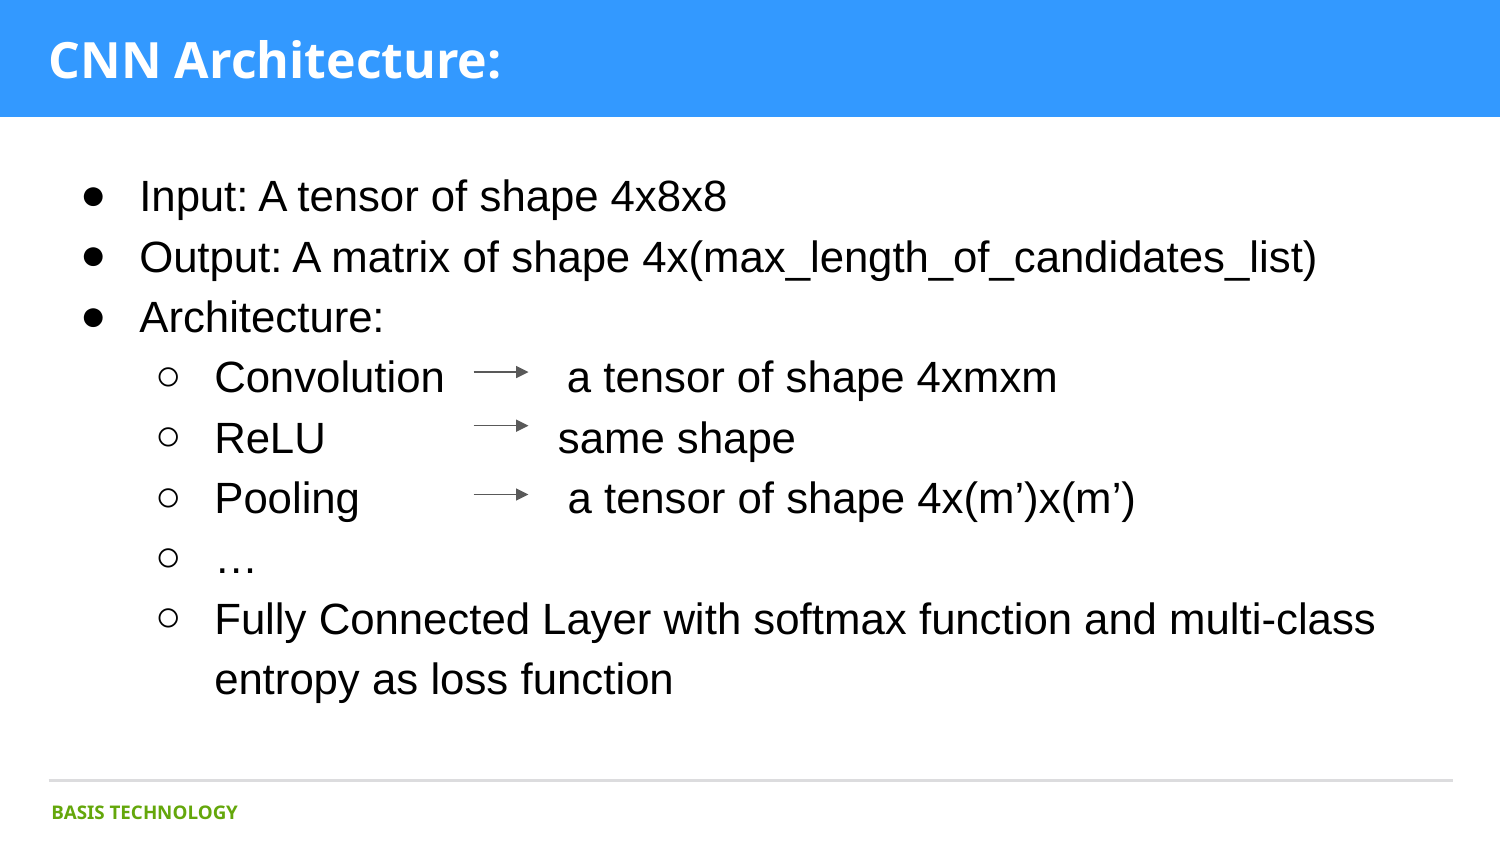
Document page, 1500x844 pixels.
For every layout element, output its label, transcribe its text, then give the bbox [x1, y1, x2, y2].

text_box Input: A tensor of shape 4x8x8 Output: A matrix of shape 4x(max_length_of_candidates_list) Architecture: Convolution a tensor of shape 4xmxm ReLU same shape Pooling a tensor of shape 4x(m’)x(m’) … Fully Connected Layer with softmax function and multi-class entropy as loss function [49, 145, 1466, 755]
title CNN Architecture: [48, 26, 1271, 101]
footer BASIS TECHNOLOGY [49, 797, 490, 826]
text_box [0, 0, 1500, 117]
